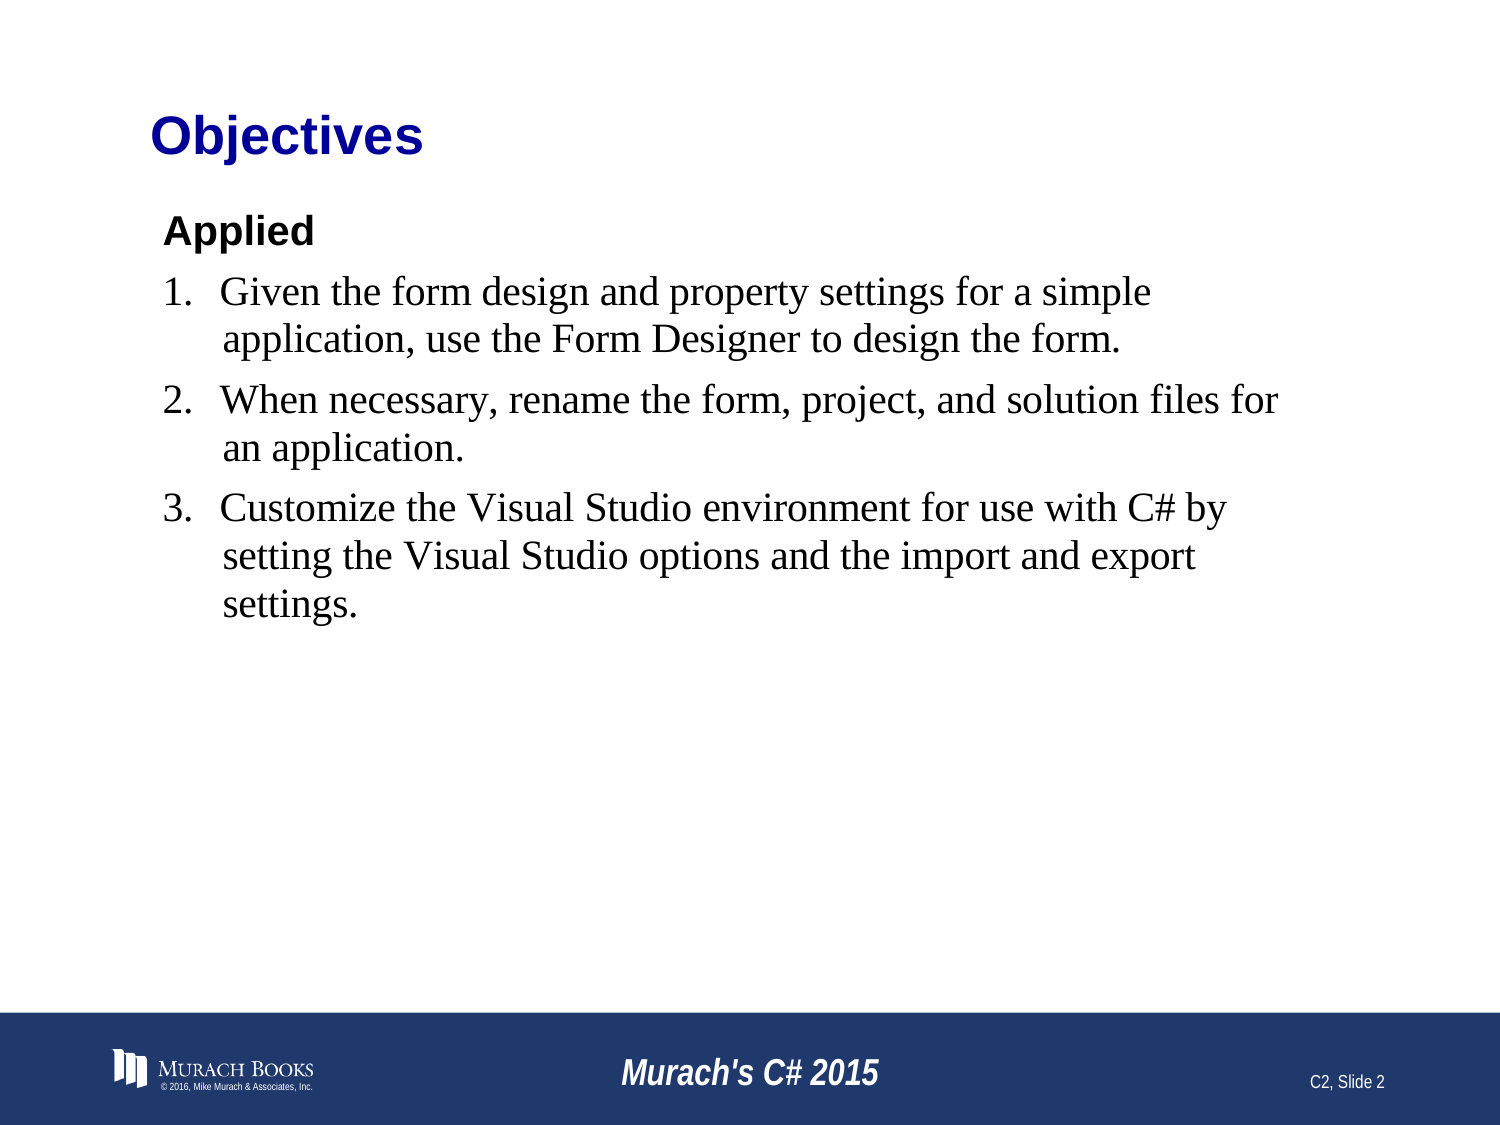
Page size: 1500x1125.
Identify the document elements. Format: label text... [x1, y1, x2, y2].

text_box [162, 174, 1361, 996]
slide_number Murach's C# 2015 [463, 1025, 1050, 1100]
slide_number C2, Slide 2 [1087, 1025, 1400, 1100]
title Objectives [150, 99, 1350, 166]
footer © 2016, Mike Murach & Associates, Inc. [12, 1025, 463, 1100]
